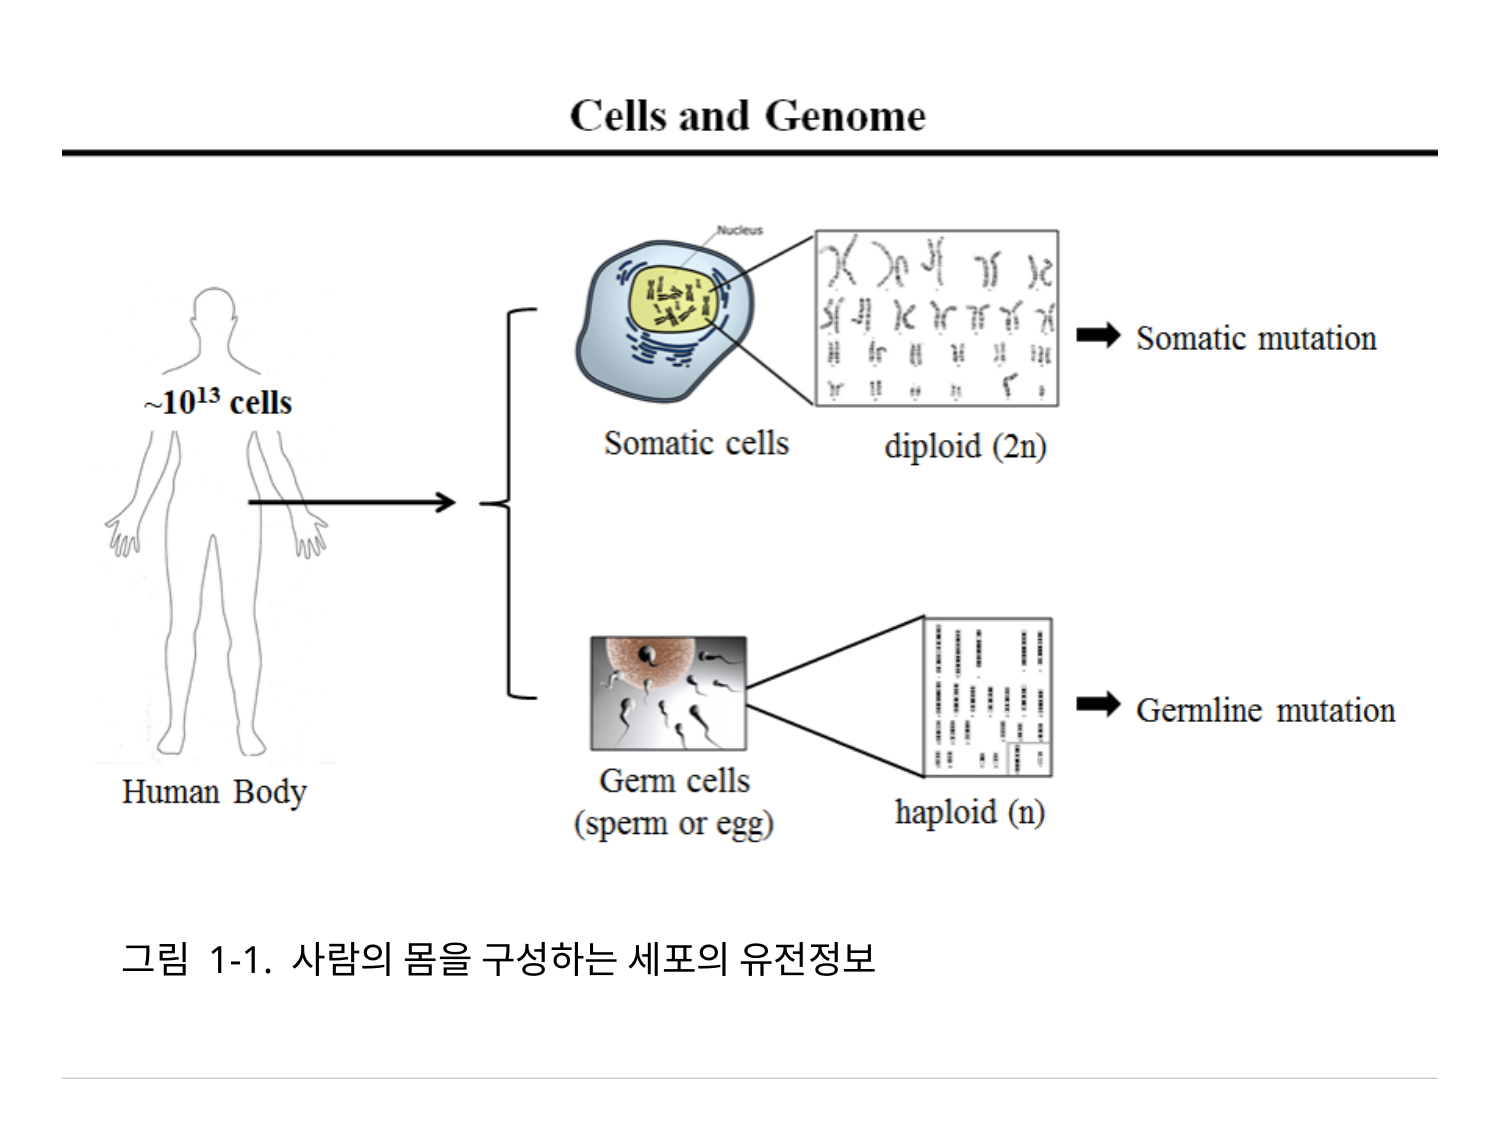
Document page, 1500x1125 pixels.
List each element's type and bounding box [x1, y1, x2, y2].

picture [62, 45, 1438, 1080]
